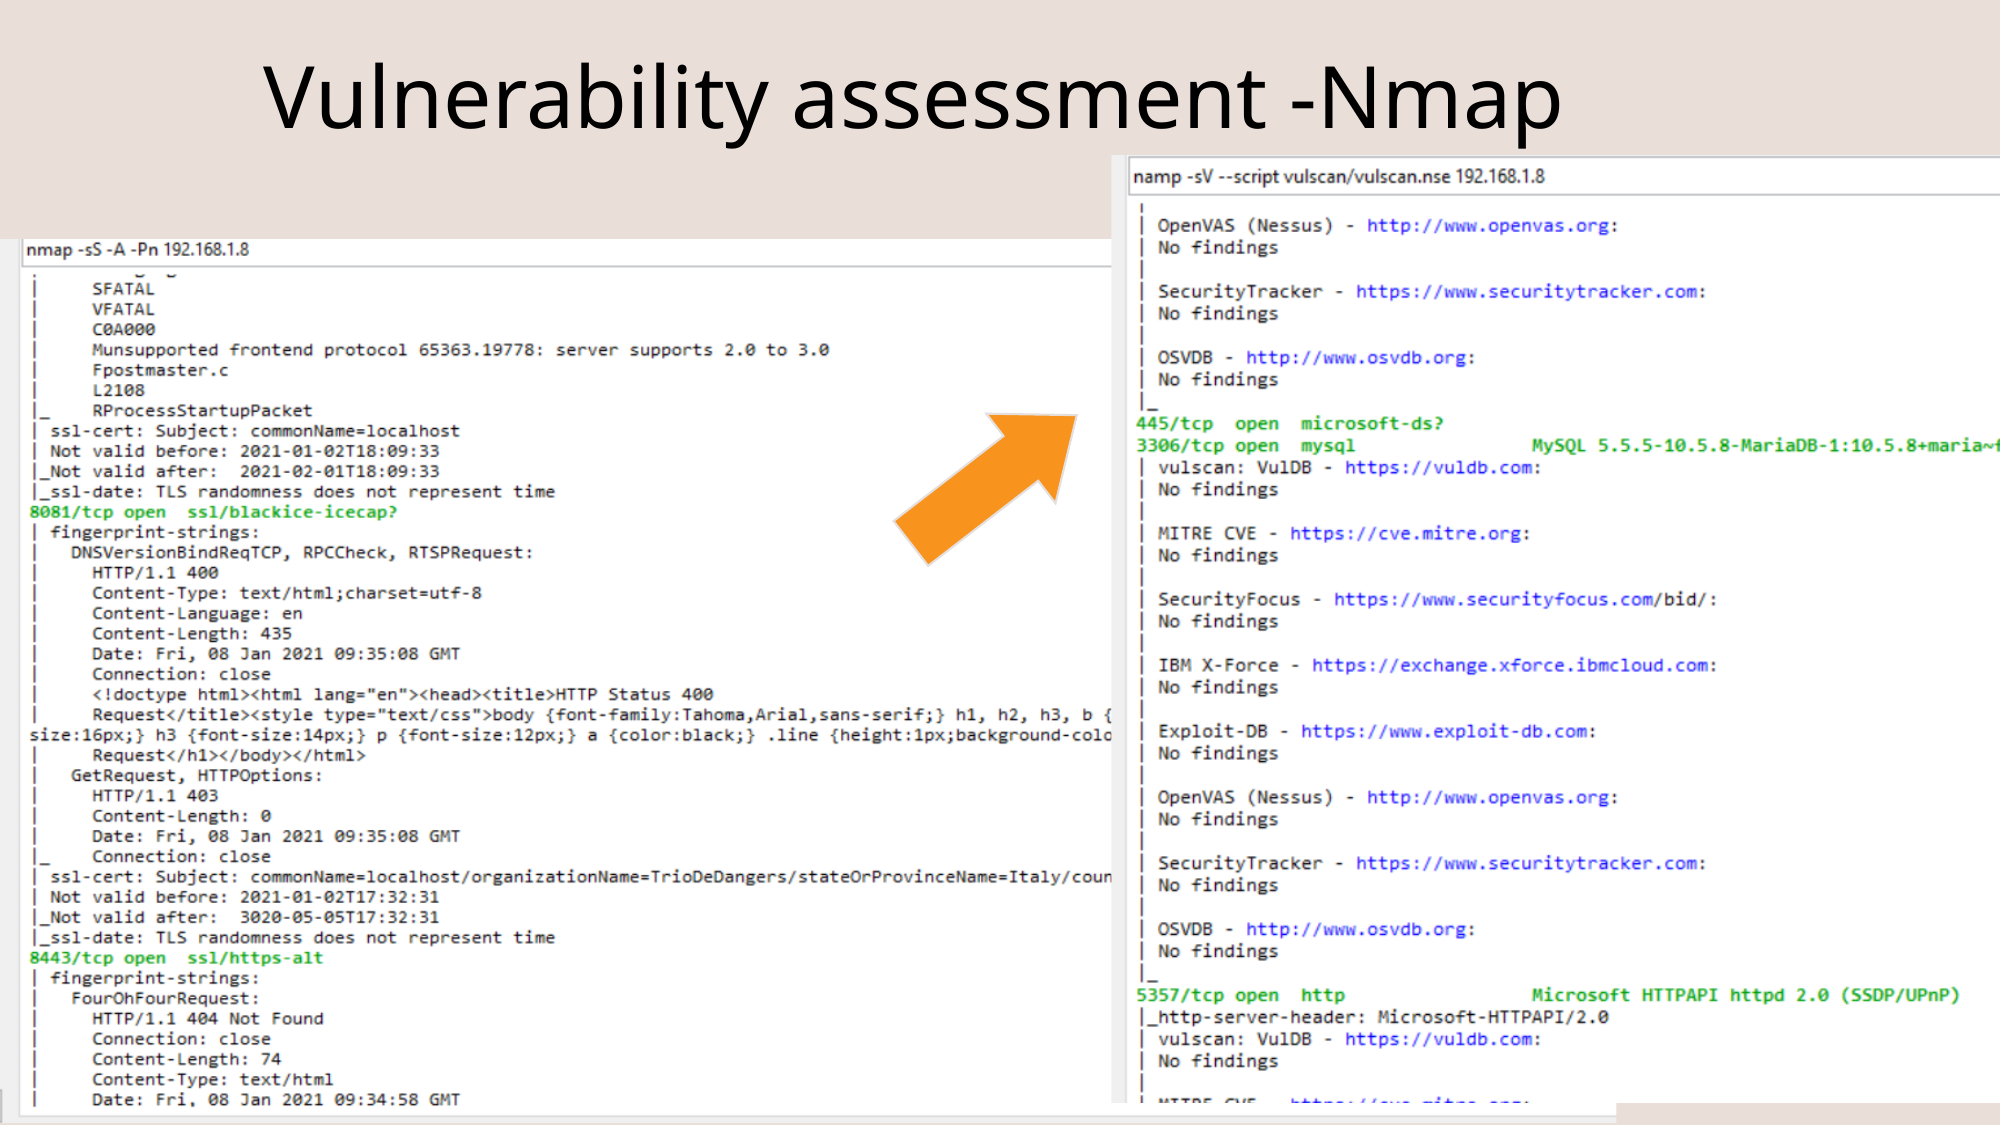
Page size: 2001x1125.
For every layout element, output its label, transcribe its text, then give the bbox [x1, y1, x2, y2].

title Vulnerability assessment -Nmap [248, 46, 1974, 155]
picture [0, 154, 2000, 1123]
